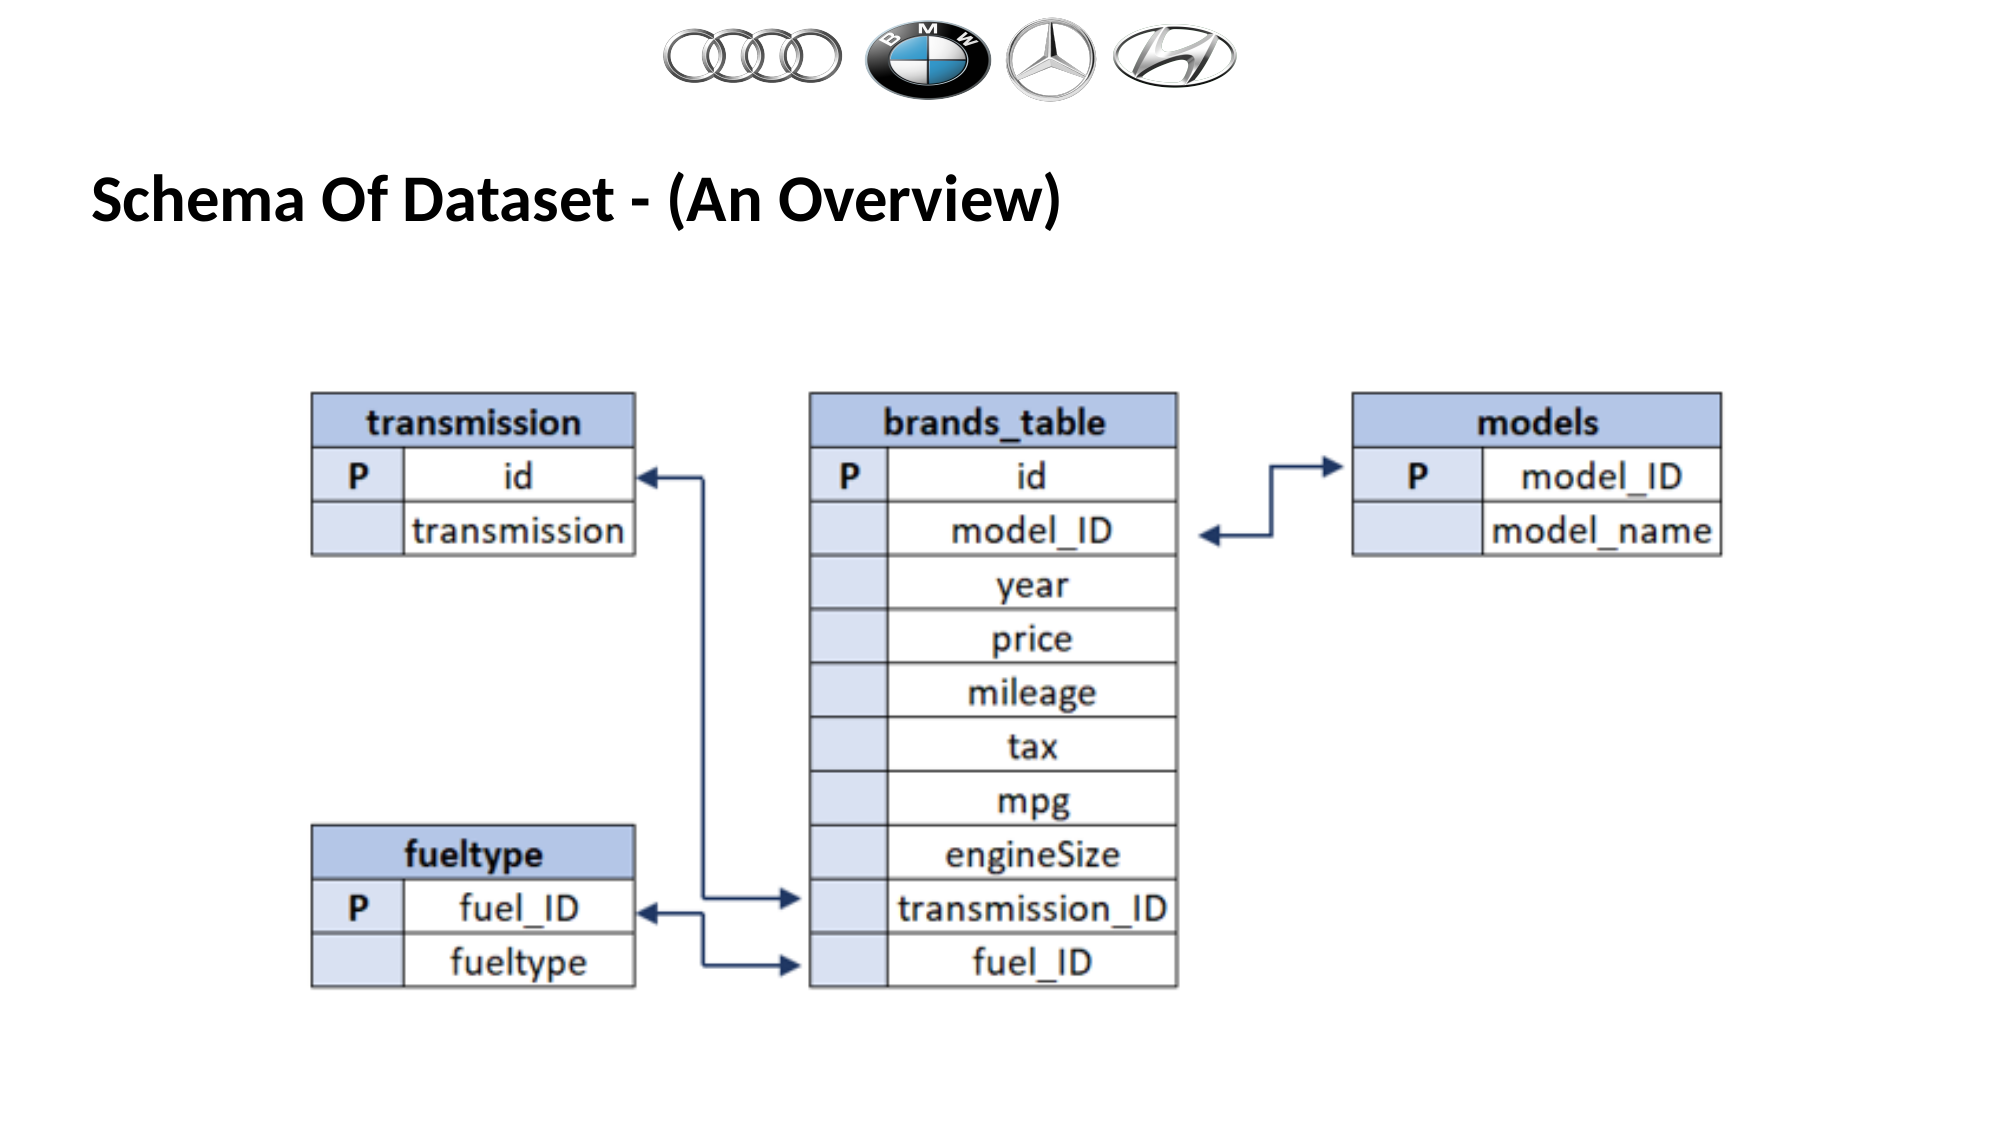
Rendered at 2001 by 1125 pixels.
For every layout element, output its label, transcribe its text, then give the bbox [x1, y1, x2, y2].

text_box Schema Of Dataset - (An Overview) [76, 147, 1925, 243]
picture [191, 232, 1855, 1106]
picture [659, 0, 847, 116]
picture [862, 0, 1240, 120]
